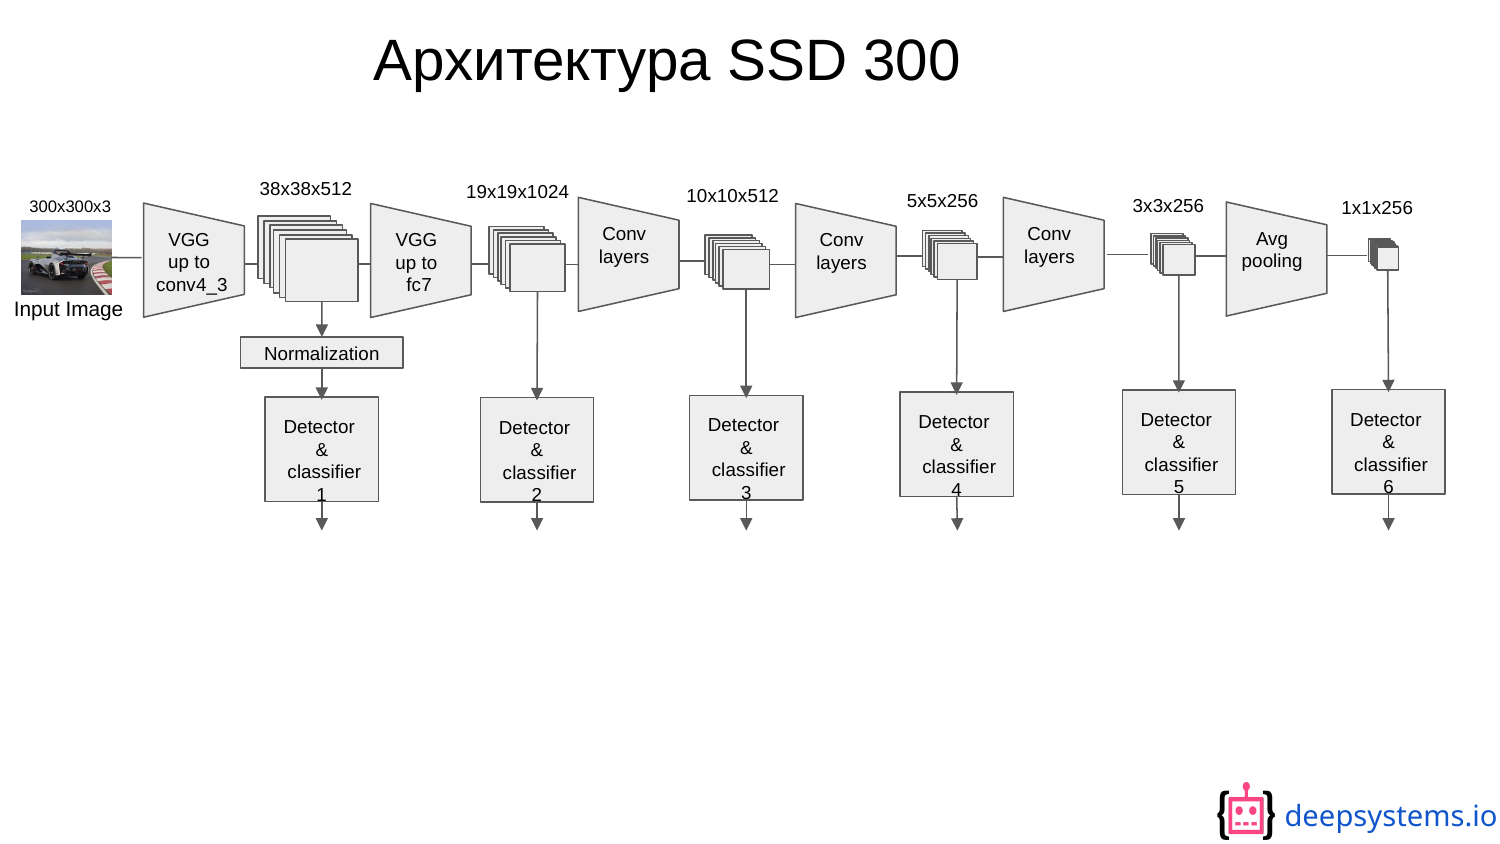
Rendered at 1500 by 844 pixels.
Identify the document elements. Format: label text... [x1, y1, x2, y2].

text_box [894, 391, 1019, 497]
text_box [474, 397, 600, 503]
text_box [1116, 389, 1242, 495]
text_box [265, 488, 379, 502]
text_box Conv layers [571, 206, 677, 256]
text_box Conv layers [788, 213, 895, 328]
text_box 10x10x512 [671, 168, 816, 223]
text_box VGG up to fc7 [363, 213, 470, 328]
title Архитектура SSD 300 [288, 7, 1047, 95]
text_box [1010, 198, 1042, 206]
text_box Conv layers [996, 206, 1102, 322]
text_box 19x19x1024 [451, 164, 596, 219]
text_box [143, 203, 183, 212]
text_box Avg pooling [1219, 211, 1325, 326]
text_box VGG up to conv4_3 [132, 212, 246, 327]
text_box 3x3x256 [1117, 178, 1231, 233]
text_box [578, 223, 680, 312]
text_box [488, 226, 566, 292]
text_box [816, 208, 838, 213]
text_box Input Image [0, 284, 141, 333]
text_box Normalization [240, 336, 404, 369]
text_box 300x300x3 [14, 181, 178, 229]
text_box Detector & classifier 1 [259, 399, 384, 488]
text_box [704, 234, 770, 290]
text_box [1231, 203, 1267, 211]
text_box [257, 215, 359, 303]
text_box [922, 230, 978, 281]
text_box [596, 201, 617, 206]
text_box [1326, 389, 1451, 495]
text_box [370, 203, 413, 213]
picture [1217, 782, 1275, 840]
text_box 5x5x256 [891, 173, 1010, 228]
text_box 1x1x256 [1326, 180, 1451, 235]
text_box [1150, 233, 1196, 276]
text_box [1368, 238, 1399, 271]
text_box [683, 395, 809, 501]
picture [21, 220, 112, 295]
text_box 38x38x512 [244, 161, 369, 216]
